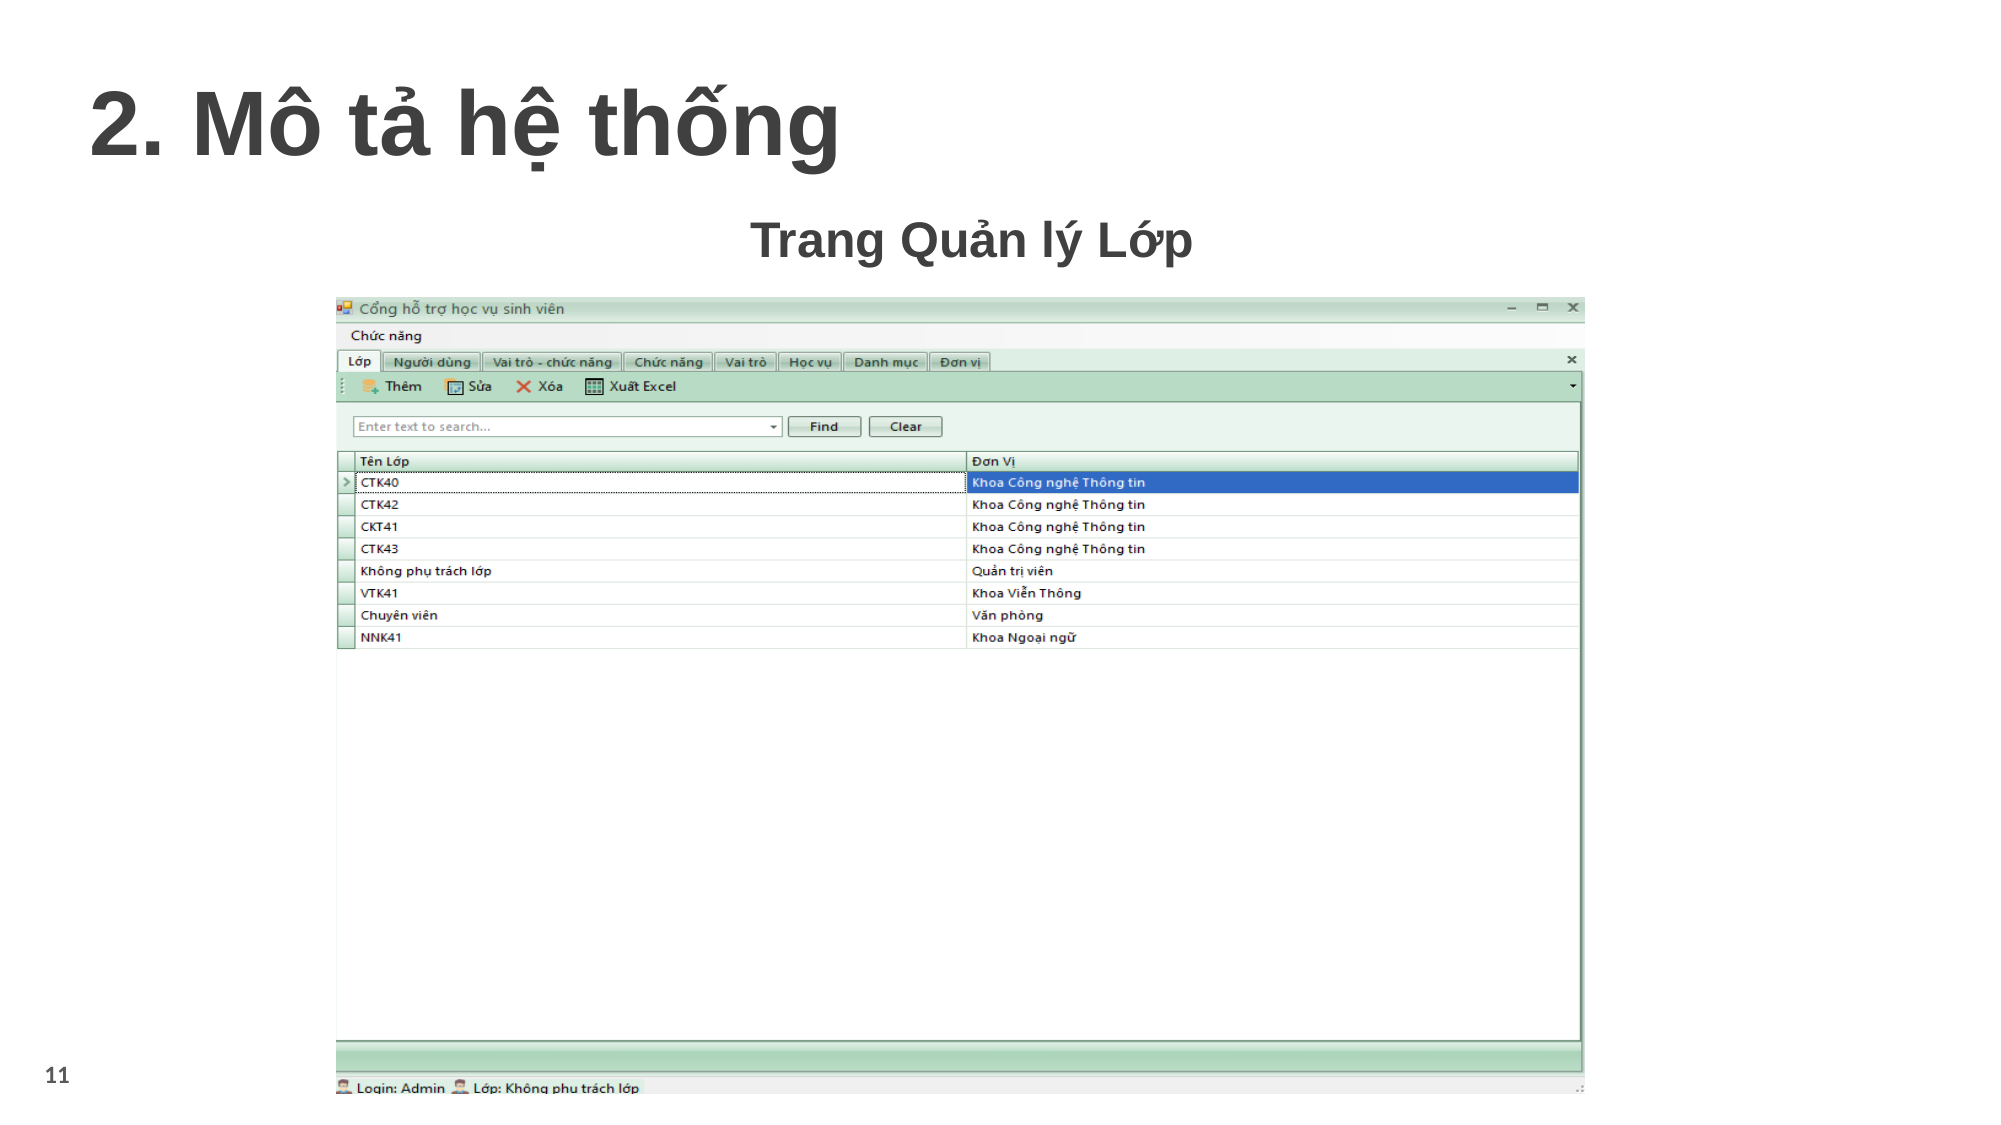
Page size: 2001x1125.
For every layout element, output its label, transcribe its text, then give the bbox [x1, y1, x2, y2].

picture [336, 297, 1585, 1094]
text_box 2. Mô tả hệ thống [74, 50, 874, 201]
text_box Trang Quản lý Lớp [446, 200, 1526, 276]
text_box 11 [29, 1051, 100, 1096]
